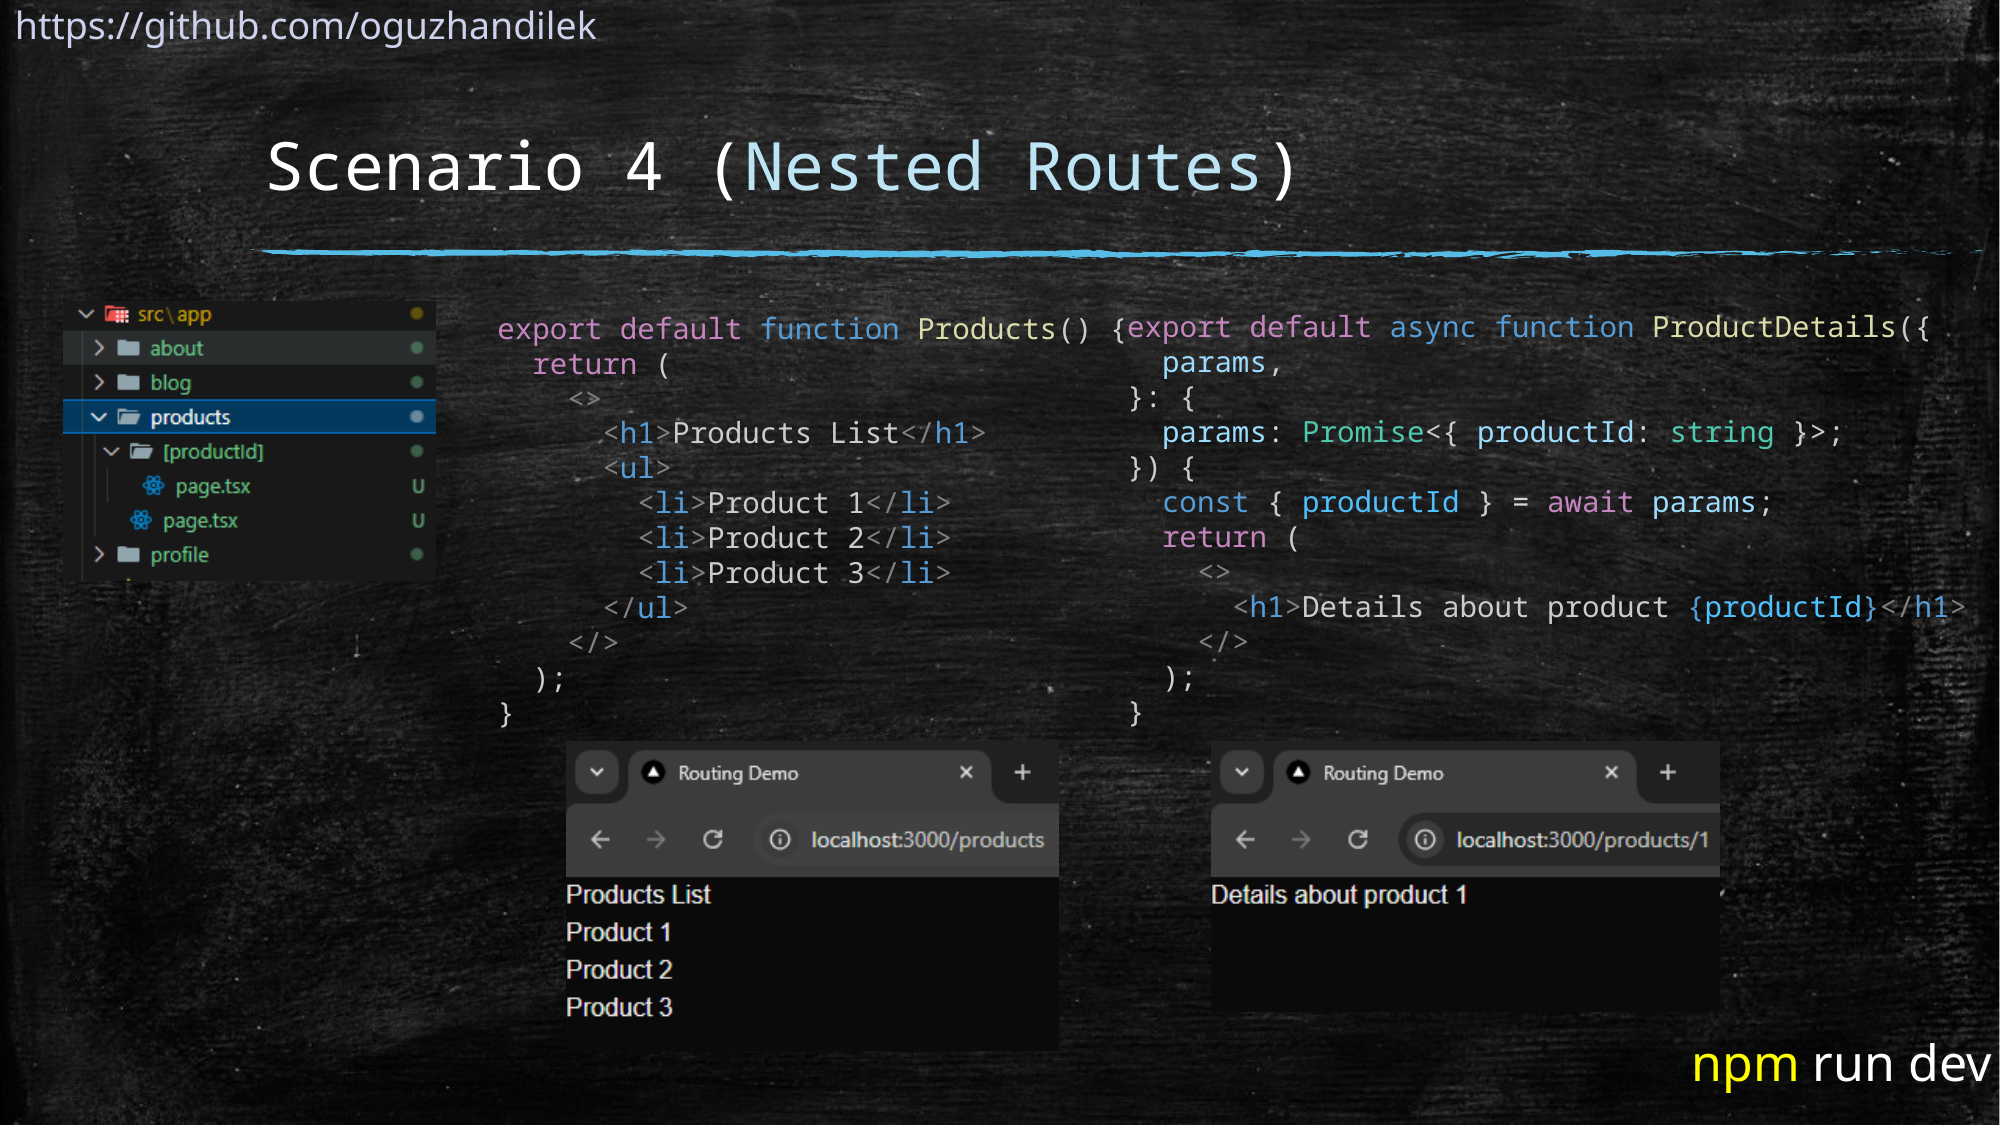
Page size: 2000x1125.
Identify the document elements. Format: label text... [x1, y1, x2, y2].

picture [63, 301, 436, 581]
picture [566, 741, 1059, 1051]
text_box export default function Products() { return ( <> <h1>Products List</h1> <ul> <li>Product 1</li> <li>Product 2</li> <li>Product 3</li> </ul> </> ); } [482, 302, 1142, 737]
title Scenario 4 (Nested Routes) [249, 45, 1750, 213]
text_box export default async function ProductDetails({ params, }: { params: Promise<{ productId: string }>; }) { const { productId } = await params; return ( <> <h1>Details about product {productId}</h1> </> ); } [1112, 301, 1982, 736]
text_box https://github.com/oguzhandilek [0, 0, 613, 56]
picture [1211, 741, 1720, 1012]
text_box npm run dev [1676, 1031, 2000, 1101]
